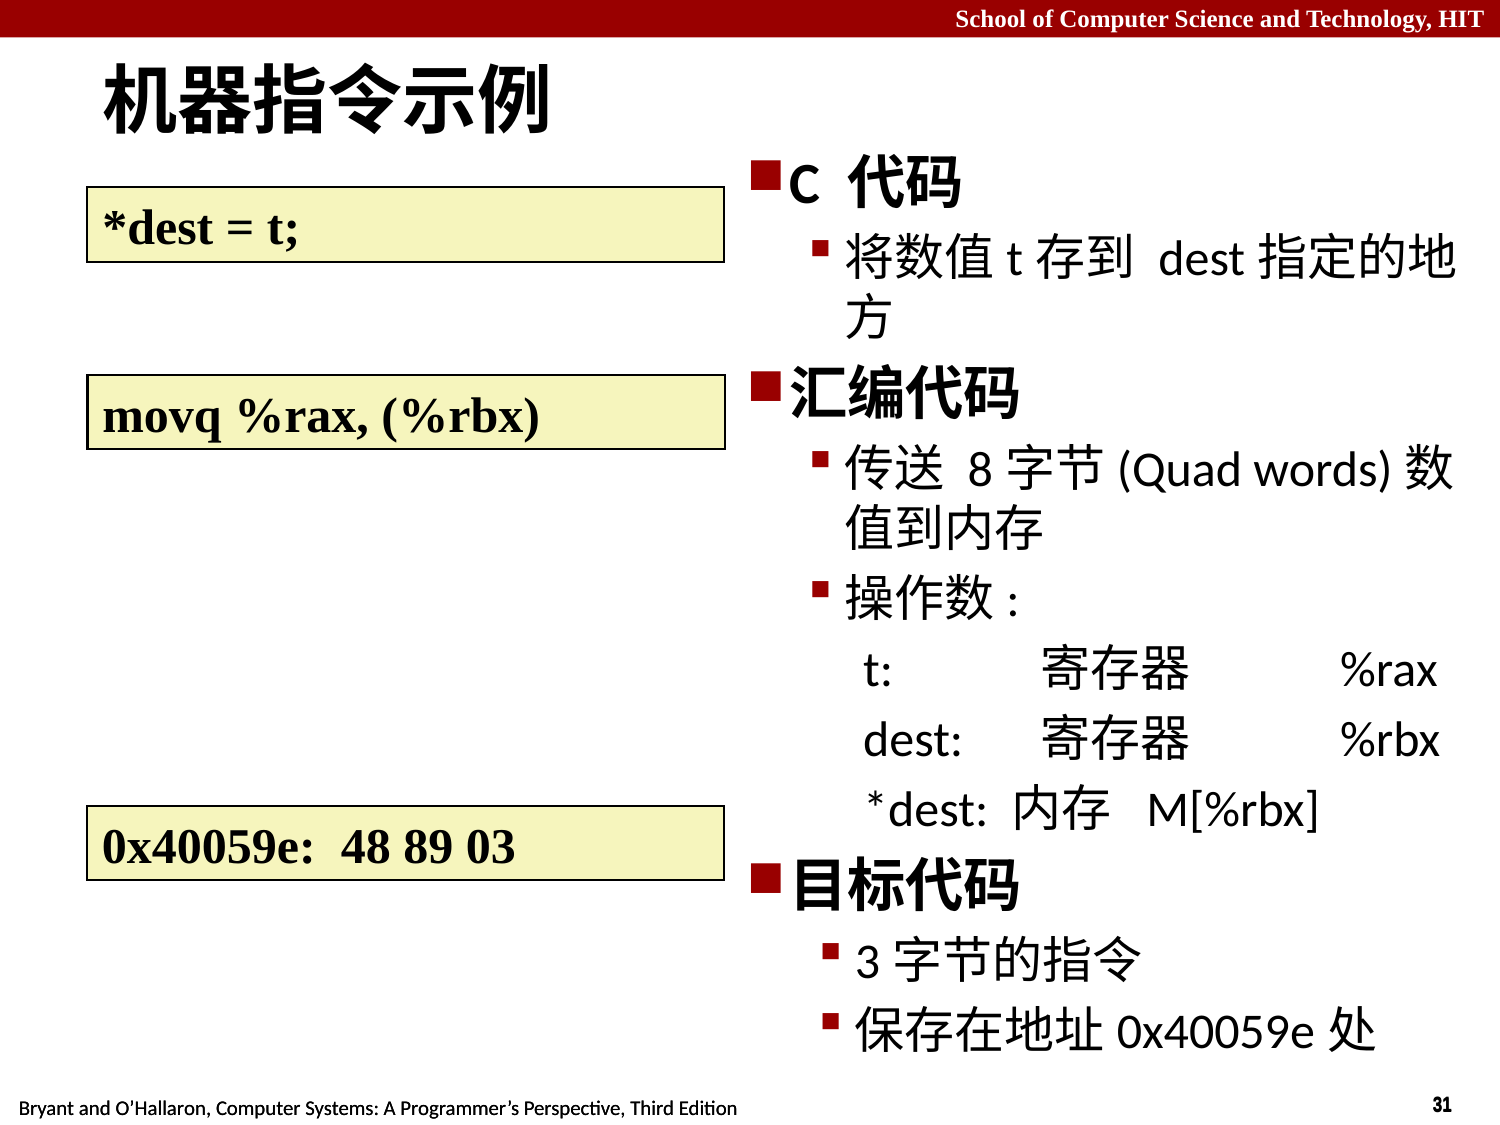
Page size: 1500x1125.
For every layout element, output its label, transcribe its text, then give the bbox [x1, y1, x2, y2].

text_box *dest = t; [87, 187, 725, 262]
list C 代码 将数值t存到 dest指定的地方 汇编代码 传送 8字节(Quad words)数值到内存 操作数: t: 寄存器 %rax dest: 寄存器 %rbx *dest: 内存 M[%rbx] 目标代码 3字节的指令 保存在地址0x40059e处 [737, 137, 1500, 1088]
text_box 0x40059e: 48 89 03 [86, 805, 725, 881]
title 机器指令示例 [87, 49, 1280, 145]
text_box movq %rax, (%rbx) [87, 374, 725, 450]
